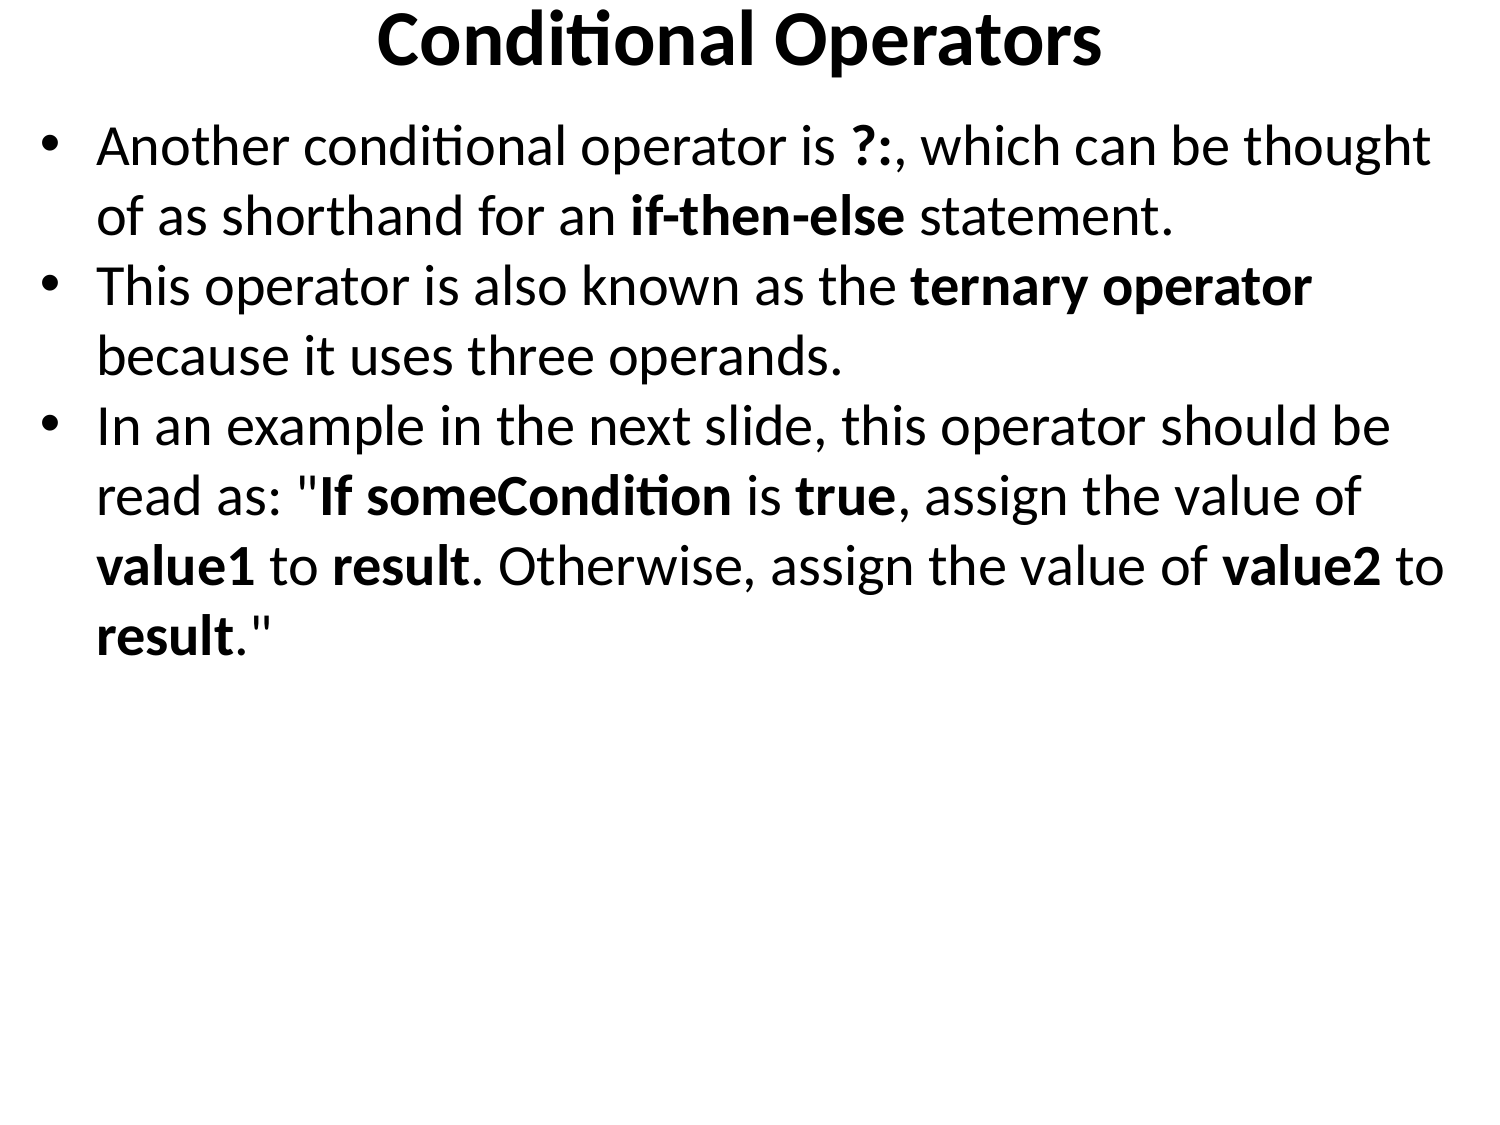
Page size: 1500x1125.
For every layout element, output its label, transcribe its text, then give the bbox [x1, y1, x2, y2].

title Conditional Operators [0, 0, 1500, 80]
list Another conditional operator is ?:, which can be thought of as shorthand for an if-then-else statement. This operator is also known as the ternary operator because it uses three operands. In an example in the next slide, this operator should be read as: "If someCondition is true, assign the value of value1 to result. Otherwise, assign the value of value2 to result." [24, 99, 1463, 1063]
